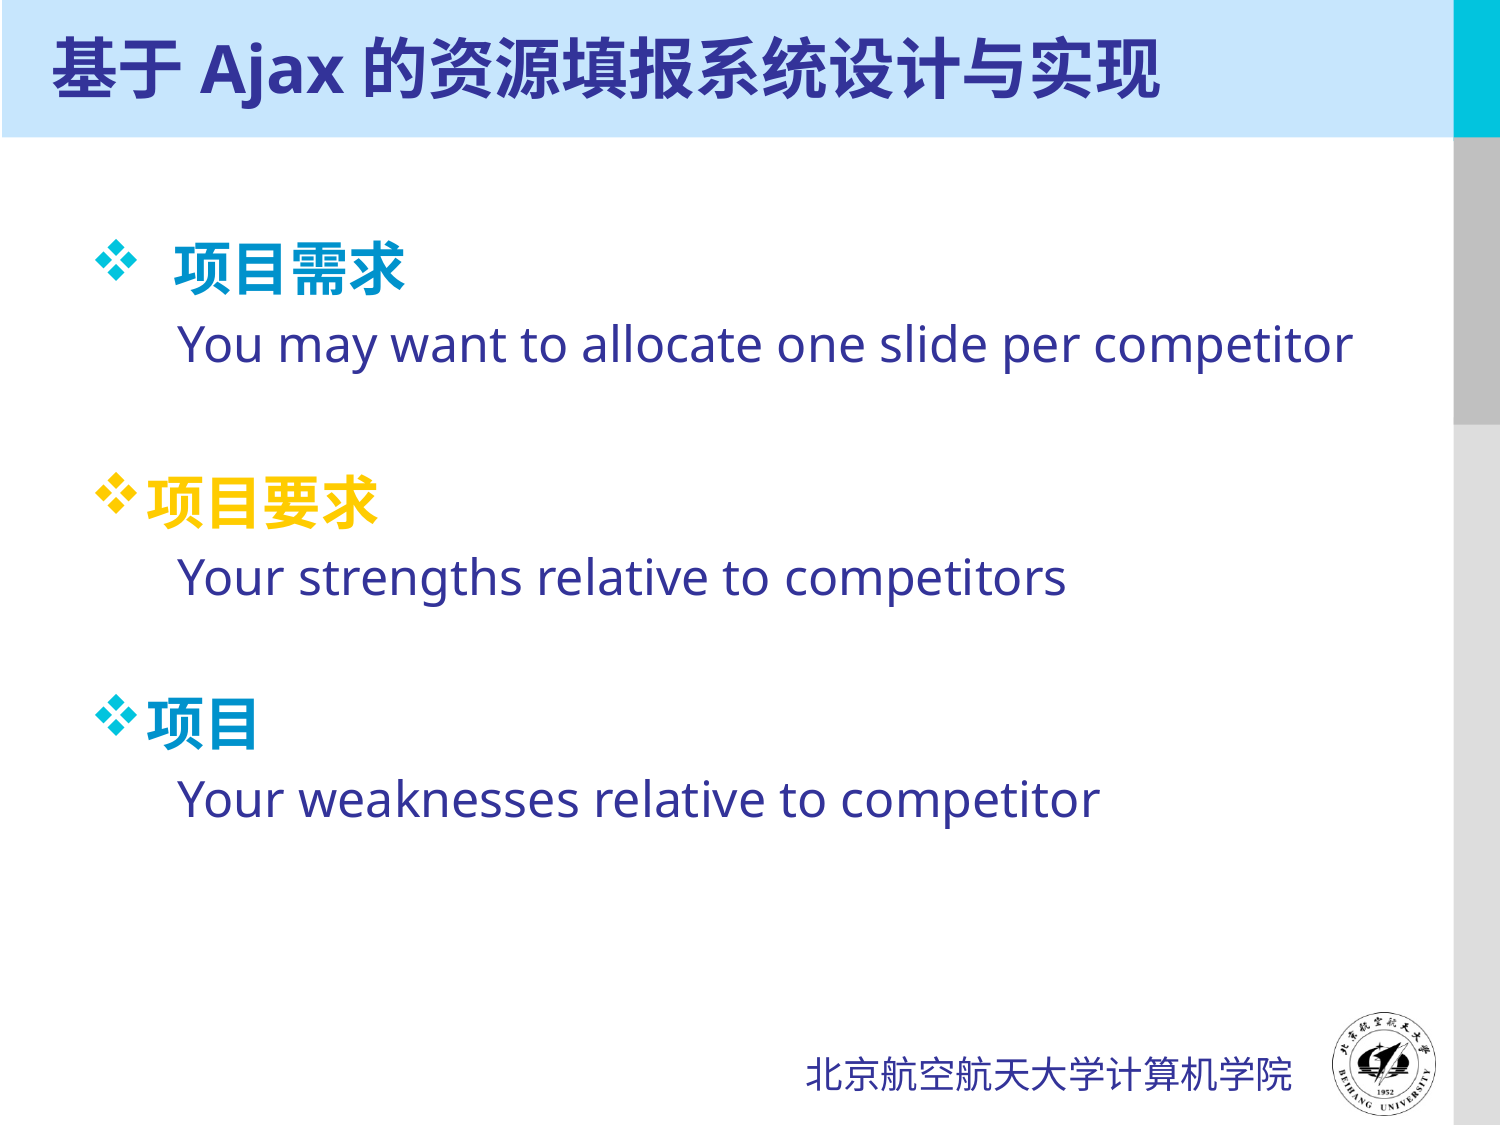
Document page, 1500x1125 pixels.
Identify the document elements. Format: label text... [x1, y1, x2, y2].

list 项目需求 You may want to allocate one slide per competitor 项目要求 Your strengths relative to competitors 项目 Your weaknesses relative to competitor [74, 224, 1426, 1038]
title 基于Ajax的资源填报系统设计与实现 [4, 16, 1402, 117]
picture [1331, 1012, 1436, 1116]
footer 北京航空航天大学计算机学院 [657, 1043, 1309, 1094]
